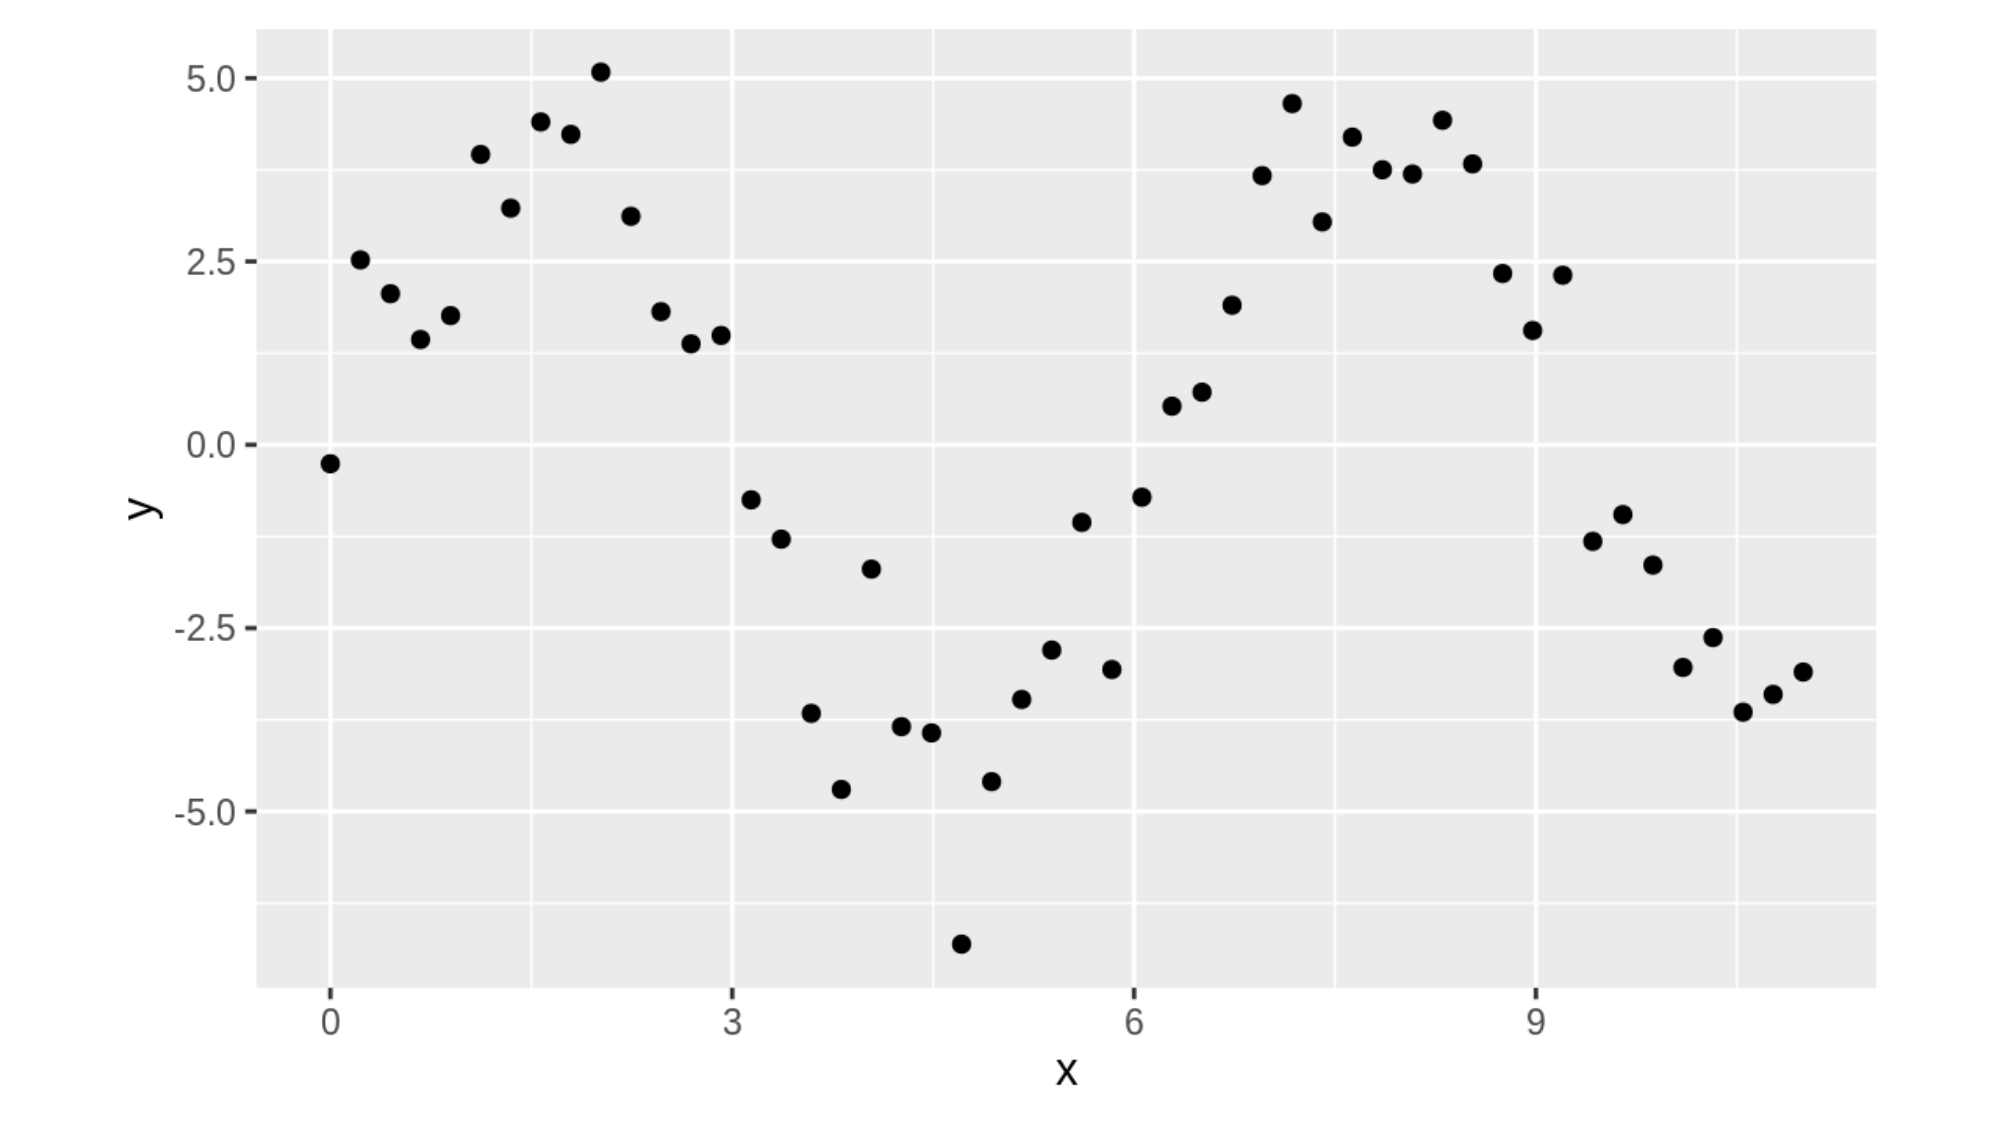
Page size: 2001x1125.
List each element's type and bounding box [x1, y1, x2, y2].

picture [99, 6, 1901, 1119]
